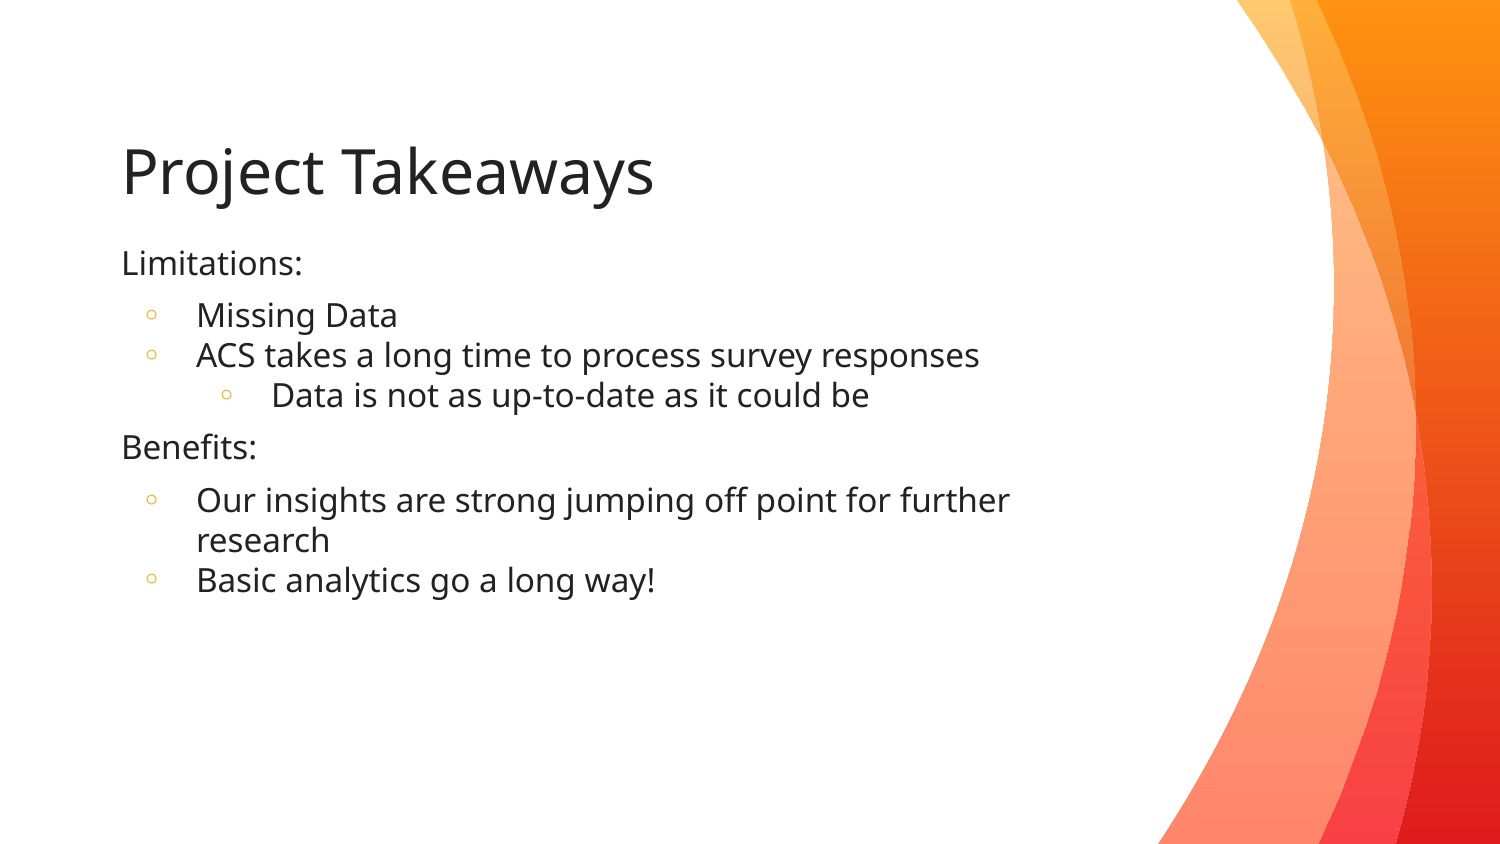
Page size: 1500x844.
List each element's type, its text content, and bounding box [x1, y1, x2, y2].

list Limitations: Missing Data ACS takes a long time to process survey responses Data is not as up-to-date as it could be Benefits: Our insights are strong jumping off point for further research Basic analytics go a long way! [121, 242, 1111, 742]
title Project Takeaways [121, 84, 1111, 207]
